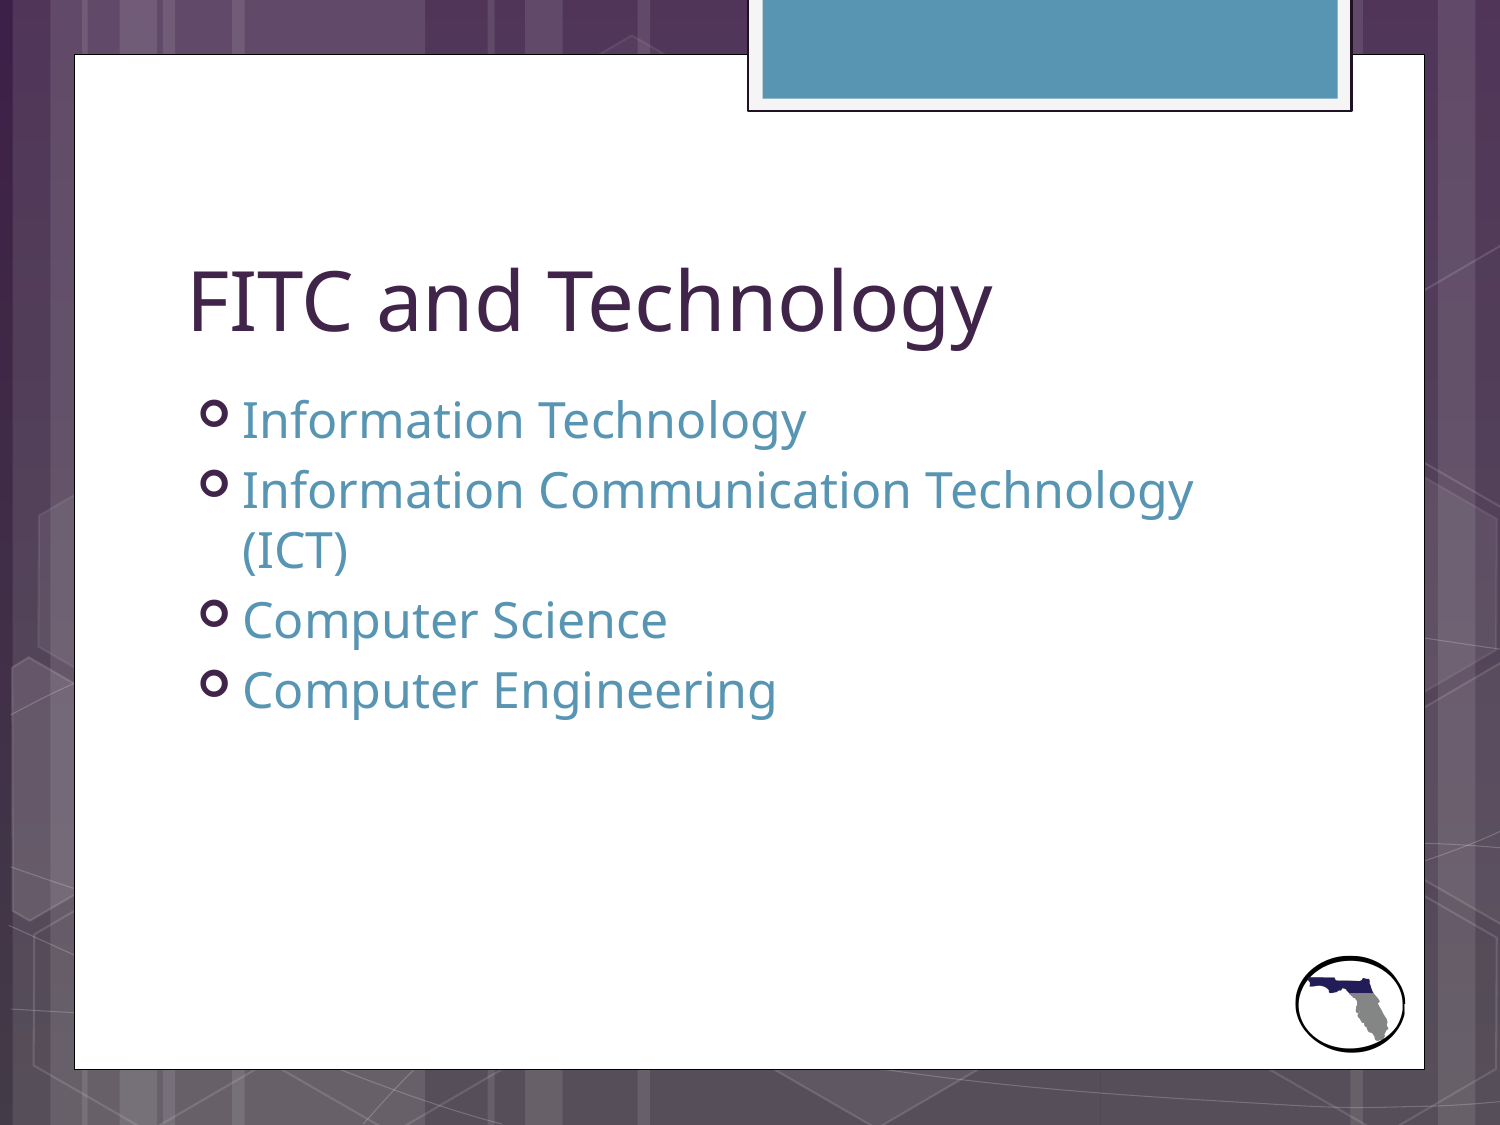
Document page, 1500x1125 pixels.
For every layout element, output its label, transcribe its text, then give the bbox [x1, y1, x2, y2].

picture [1293, 948, 1406, 1060]
list Information Technology Information Communication Technology (ICT) Computer Science Computer Engineering [171, 381, 1283, 957]
title FITC and Technology [171, 168, 1324, 357]
